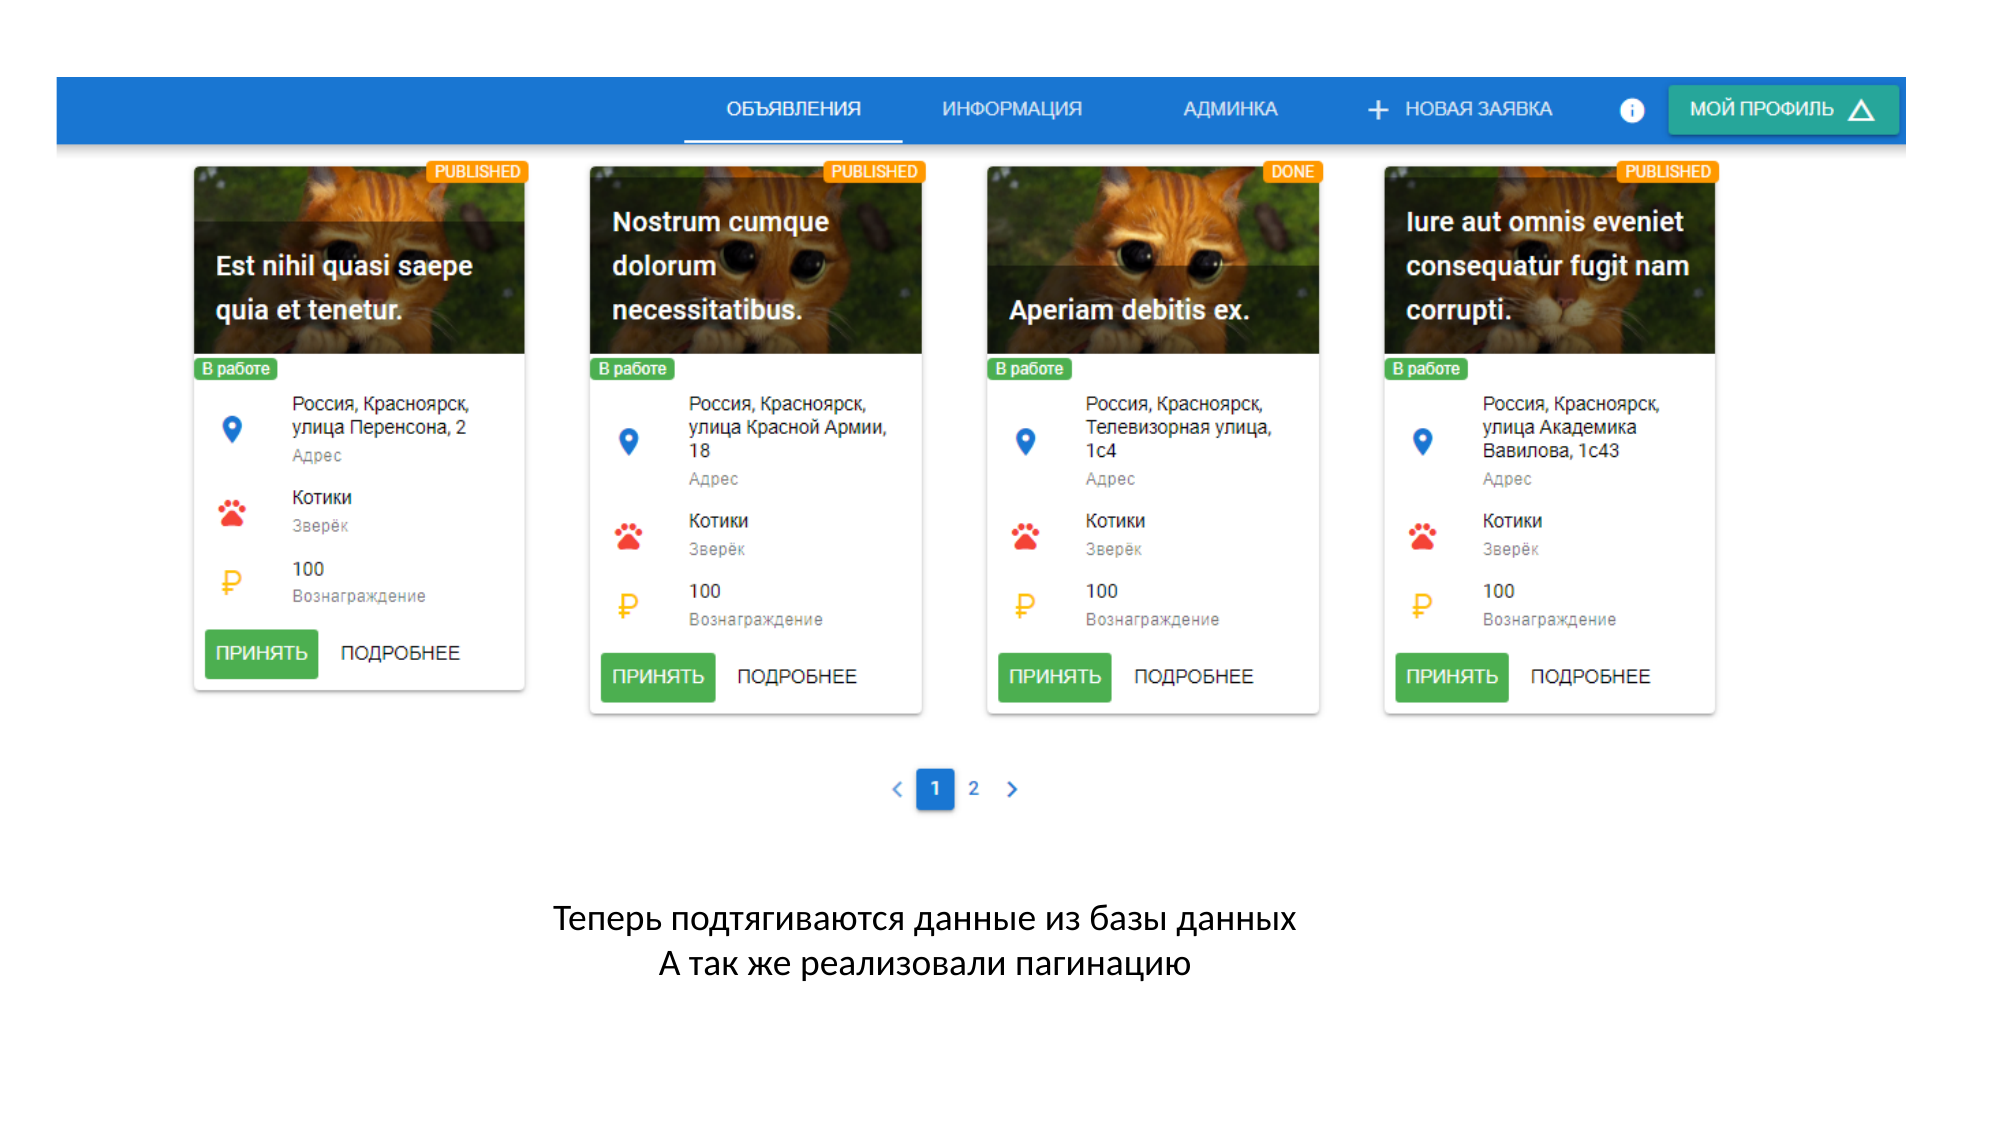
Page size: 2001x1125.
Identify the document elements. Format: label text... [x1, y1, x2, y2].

text_box Теперь подтягиваются данные из базы данных А так же реализовали пагинацию [538, 885, 1313, 990]
picture [56, 77, 1906, 836]
